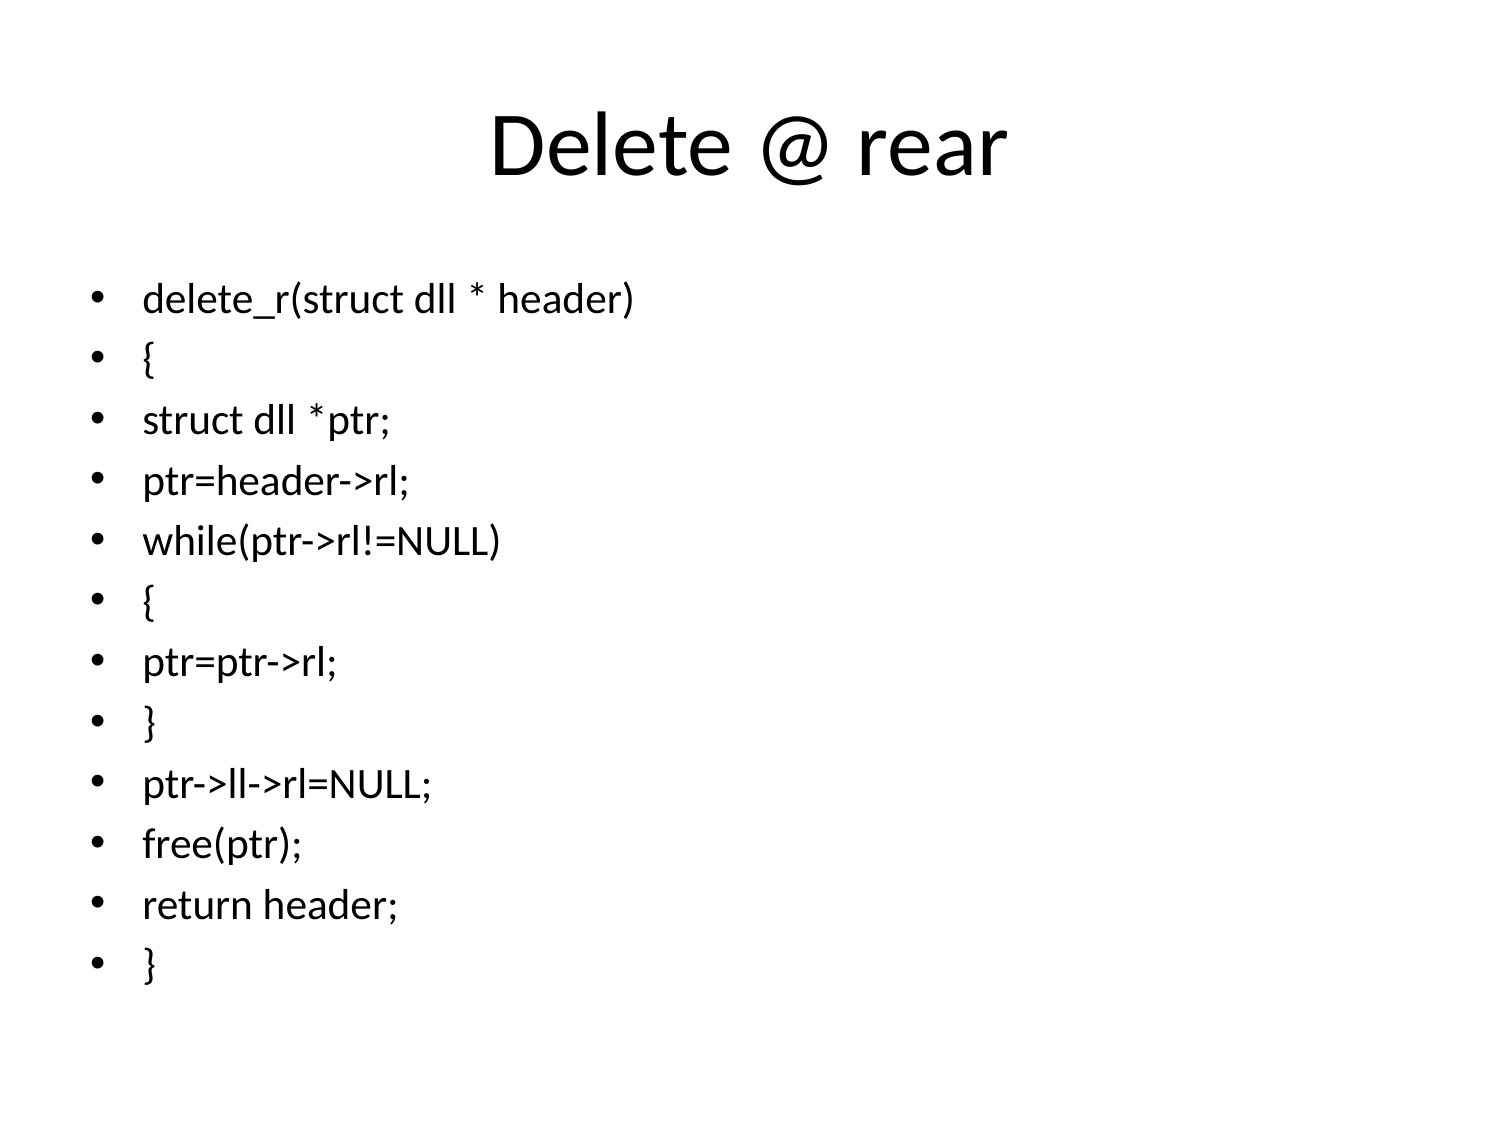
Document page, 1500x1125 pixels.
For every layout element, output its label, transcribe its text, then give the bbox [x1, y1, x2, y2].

list delete_r(struct dll * header) { struct dll *ptr; ptr=header->rl; while(ptr->rl!=NULL) { ptr=ptr->rl; } ptr->ll->rl=NULL; free(ptr); return header; } [75, 262, 1425, 1005]
title Delete @ rear [75, 45, 1425, 233]
